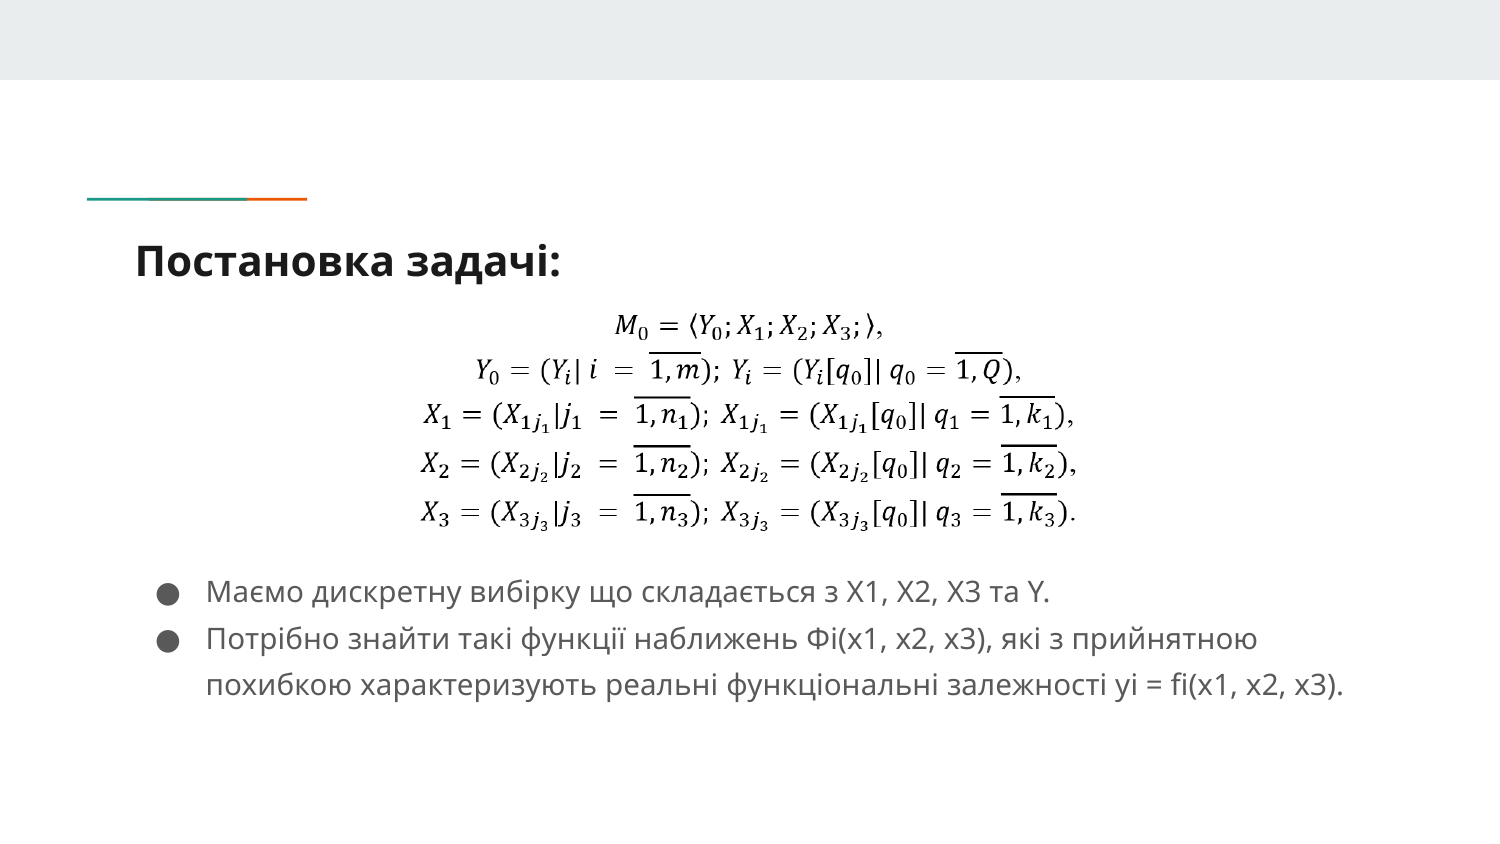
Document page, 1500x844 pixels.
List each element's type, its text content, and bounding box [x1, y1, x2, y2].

picture [409, 308, 1092, 539]
title Постановка задачі: [119, 216, 1381, 305]
list Маємо дискретну вибірку що складається з X1, X2, X3 та Y. Потрібно знайти такі функції наближень Фi(x1, x2, x3), які з прийнятною похибкою характеризують реальні функціональні залежності yi = fi(x1, x2, x3). [119, 549, 1381, 722]
